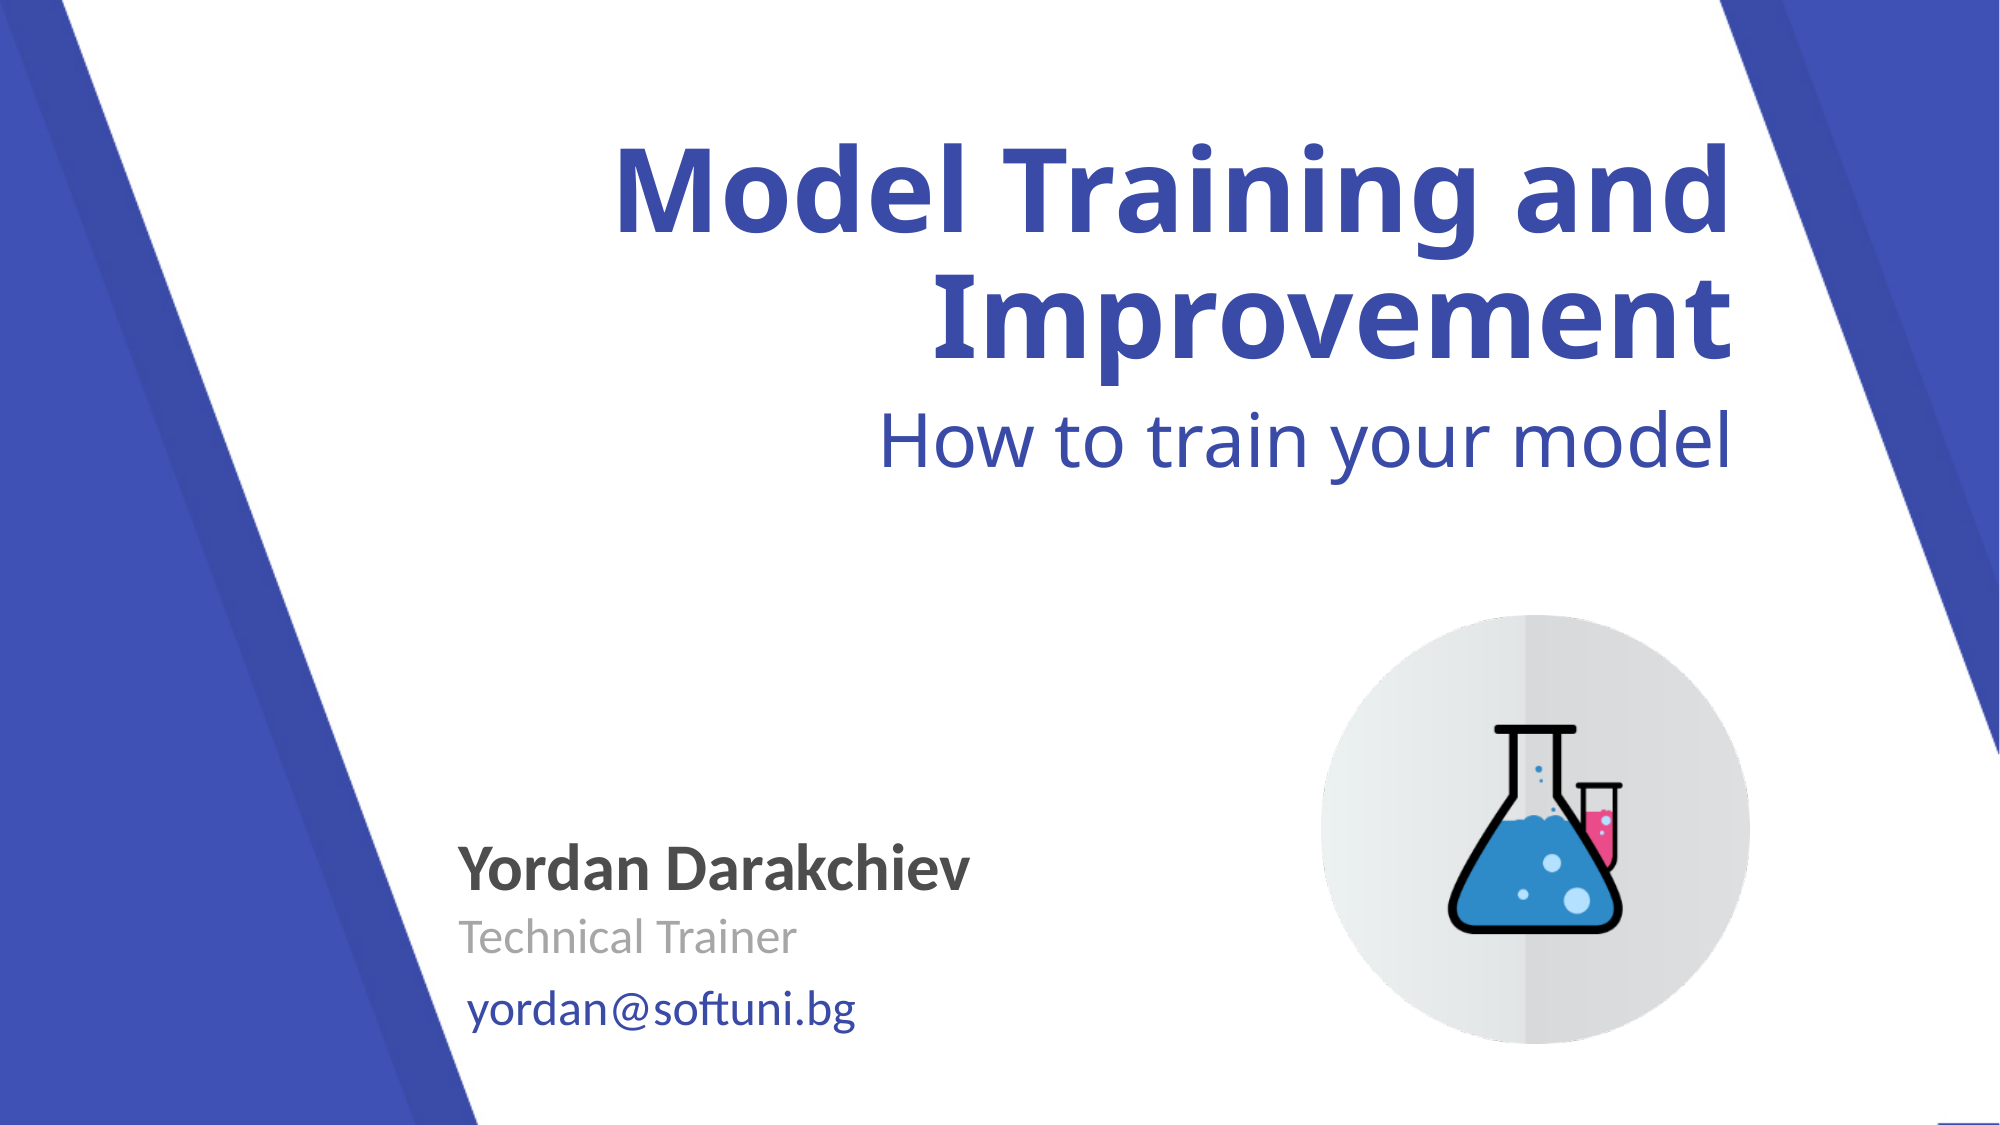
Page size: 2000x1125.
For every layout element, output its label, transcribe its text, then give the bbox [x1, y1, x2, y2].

subtitle How to train your model [298, 395, 1750, 604]
list Technical Trainer [443, 902, 1043, 972]
list Yordan Darakchiev [443, 825, 1043, 902]
title Model Training and Improvement [221, 82, 1750, 392]
picture [0, 0, 2000, 1125]
list yordan@softuni.bg [451, 974, 1043, 1044]
